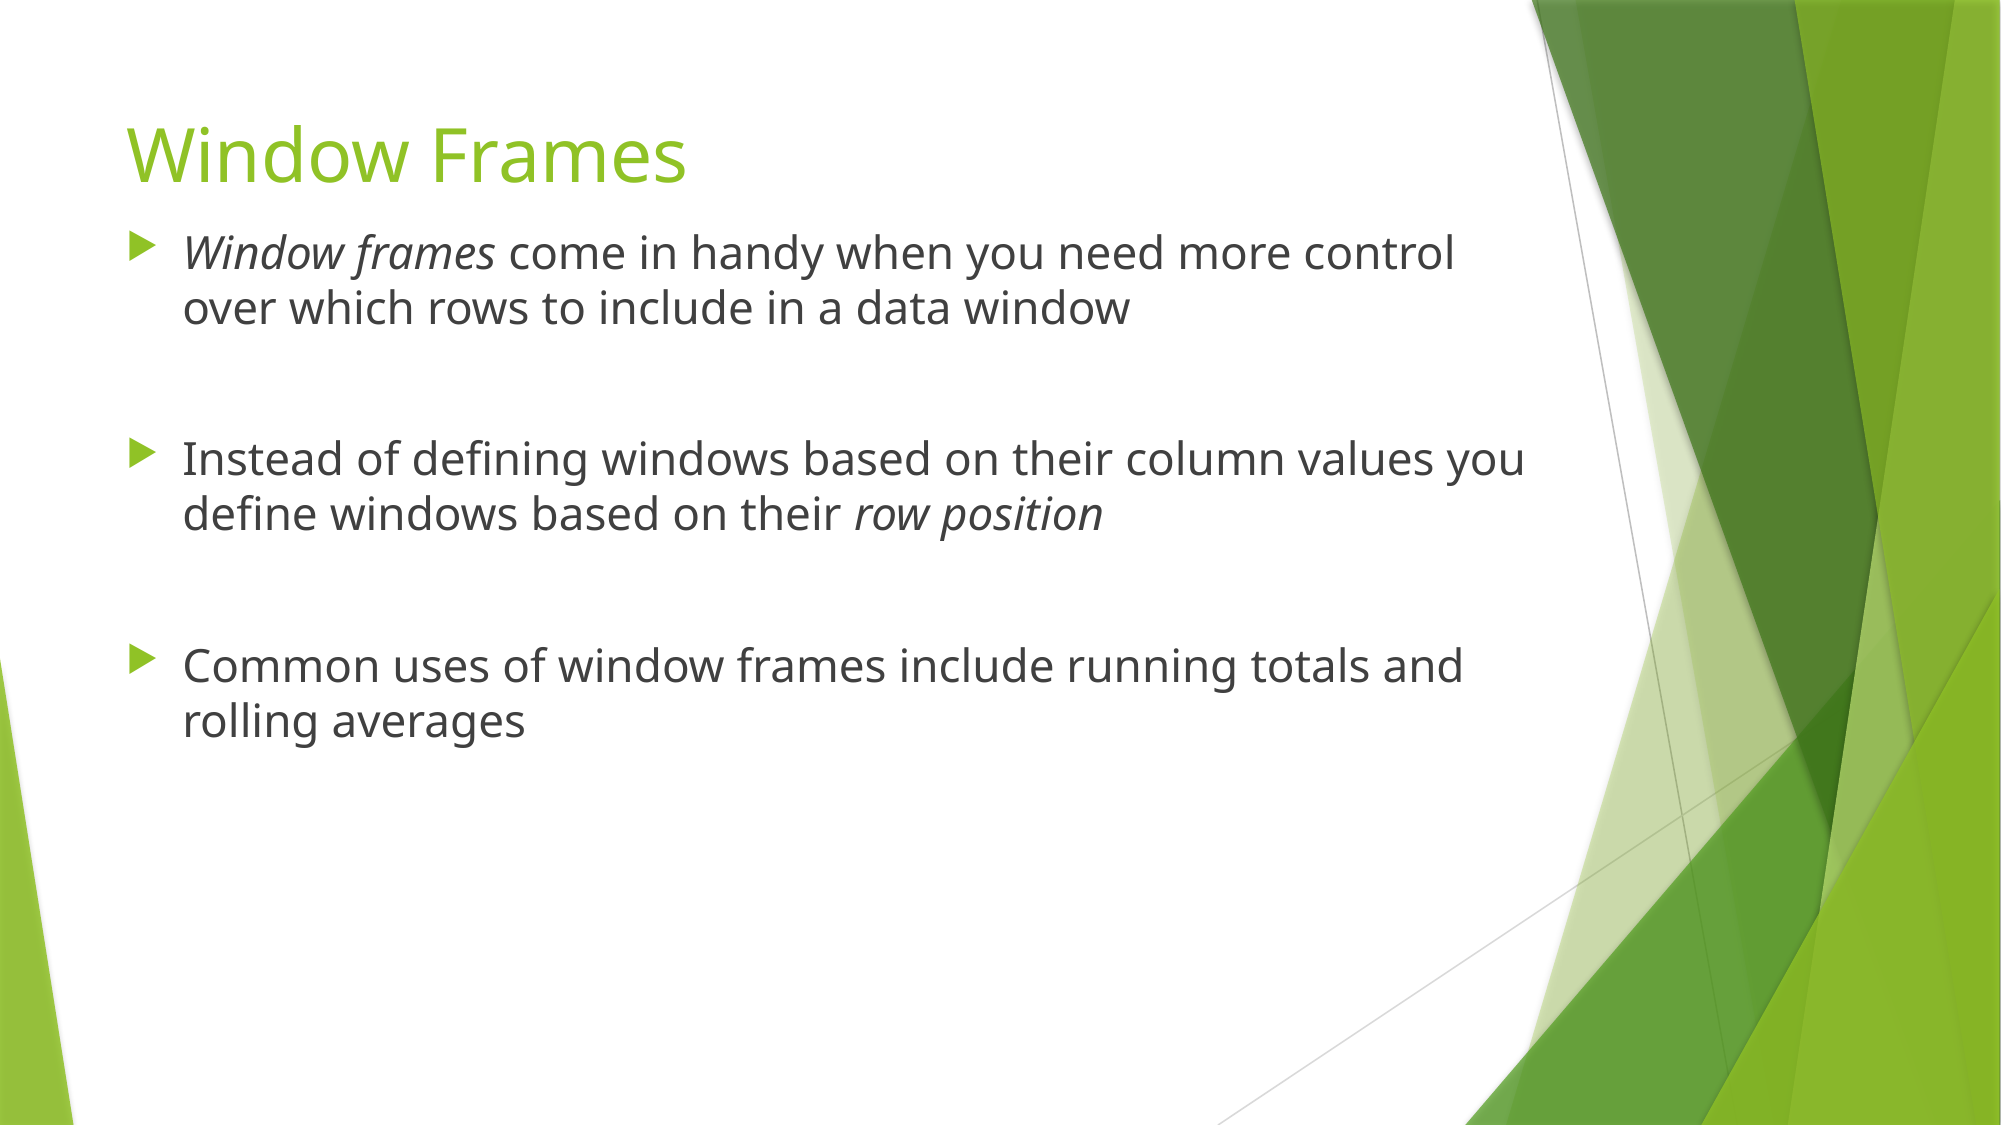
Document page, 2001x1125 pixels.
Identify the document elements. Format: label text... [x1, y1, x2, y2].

title Window Frames [111, 99, 1522, 215]
list Window frames come in handy when you need more control over which rows to include in a data window Instead of defining windows based on their column values you define windows based on their row position Common uses of window frames include running totals and rolling averages [111, 215, 1565, 986]
